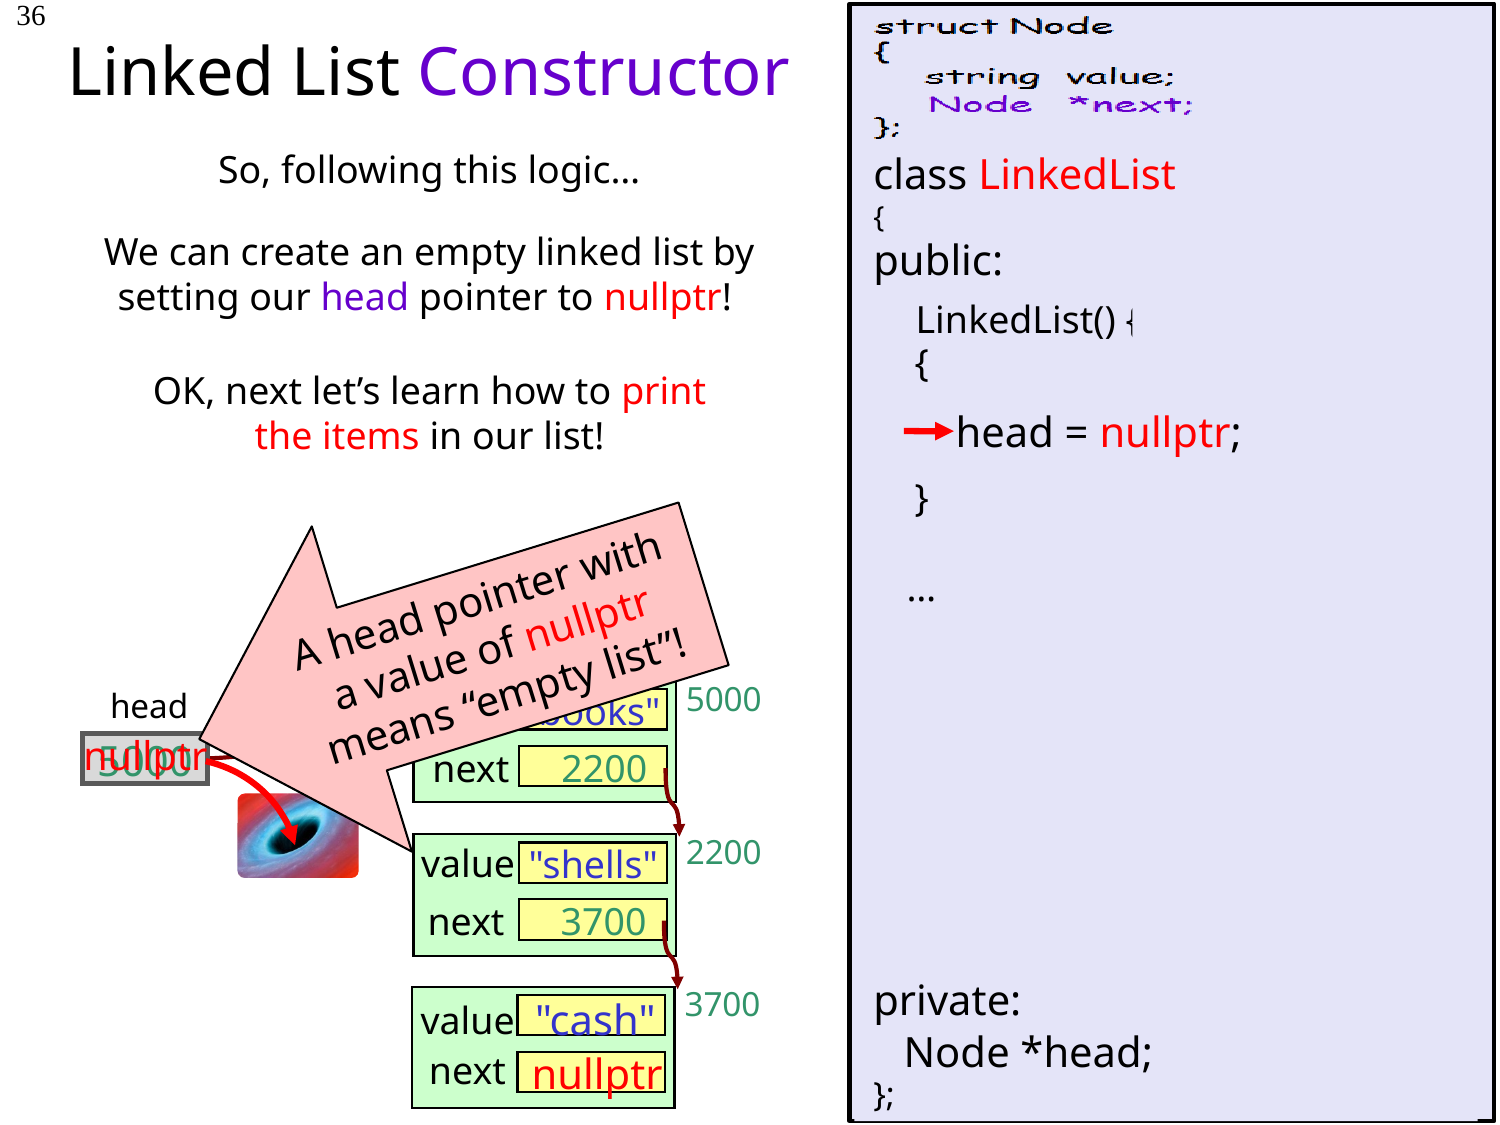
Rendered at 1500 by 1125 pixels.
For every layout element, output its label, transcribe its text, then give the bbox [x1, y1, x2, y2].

text_box [854, 154, 1478, 1122]
text_box We can create an empty linked list by setting our head pointer to nullptr! [35, 220, 823, 325]
text_box A head pointer with a value of nullptr means “empty list”! [226, 502, 729, 687]
picture [863, 12, 1441, 142]
text_box Node *head; [888, 1018, 1448, 1084]
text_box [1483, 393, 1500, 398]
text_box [900, 278, 1478, 718]
text_box A head pointer with a value of nullptr means “empty list”! [365, 767, 403, 847]
text_box nullptr [68, 723, 77, 756]
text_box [82, 677, 211, 756]
text_box { } … [891, 331, 895, 617]
text_box So, following this logic… [24, 138, 835, 199]
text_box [56, 757, 359, 983]
text_box OK, next let’s learn how to print the items in our list! [134, 359, 725, 465]
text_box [215, 688, 403, 759]
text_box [408, 670, 781, 1109]
text_box bool findItem(string v) { … } [1483, 498, 1500, 551]
slide_number 36 [0, 0, 52, 65]
text_box void printItems() { … } [1483, 551, 1500, 611]
text_box class LinkedList { public: private: }; [858, 140, 1500, 1121]
text_box [849, 3, 1495, 1122]
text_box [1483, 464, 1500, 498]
text_box void addToFront(string v) { … } [1483, 340, 1500, 393]
title Linked List Constructor [52, 0, 1327, 163]
text_box head = nullptr; [1483, 398, 1500, 464]
